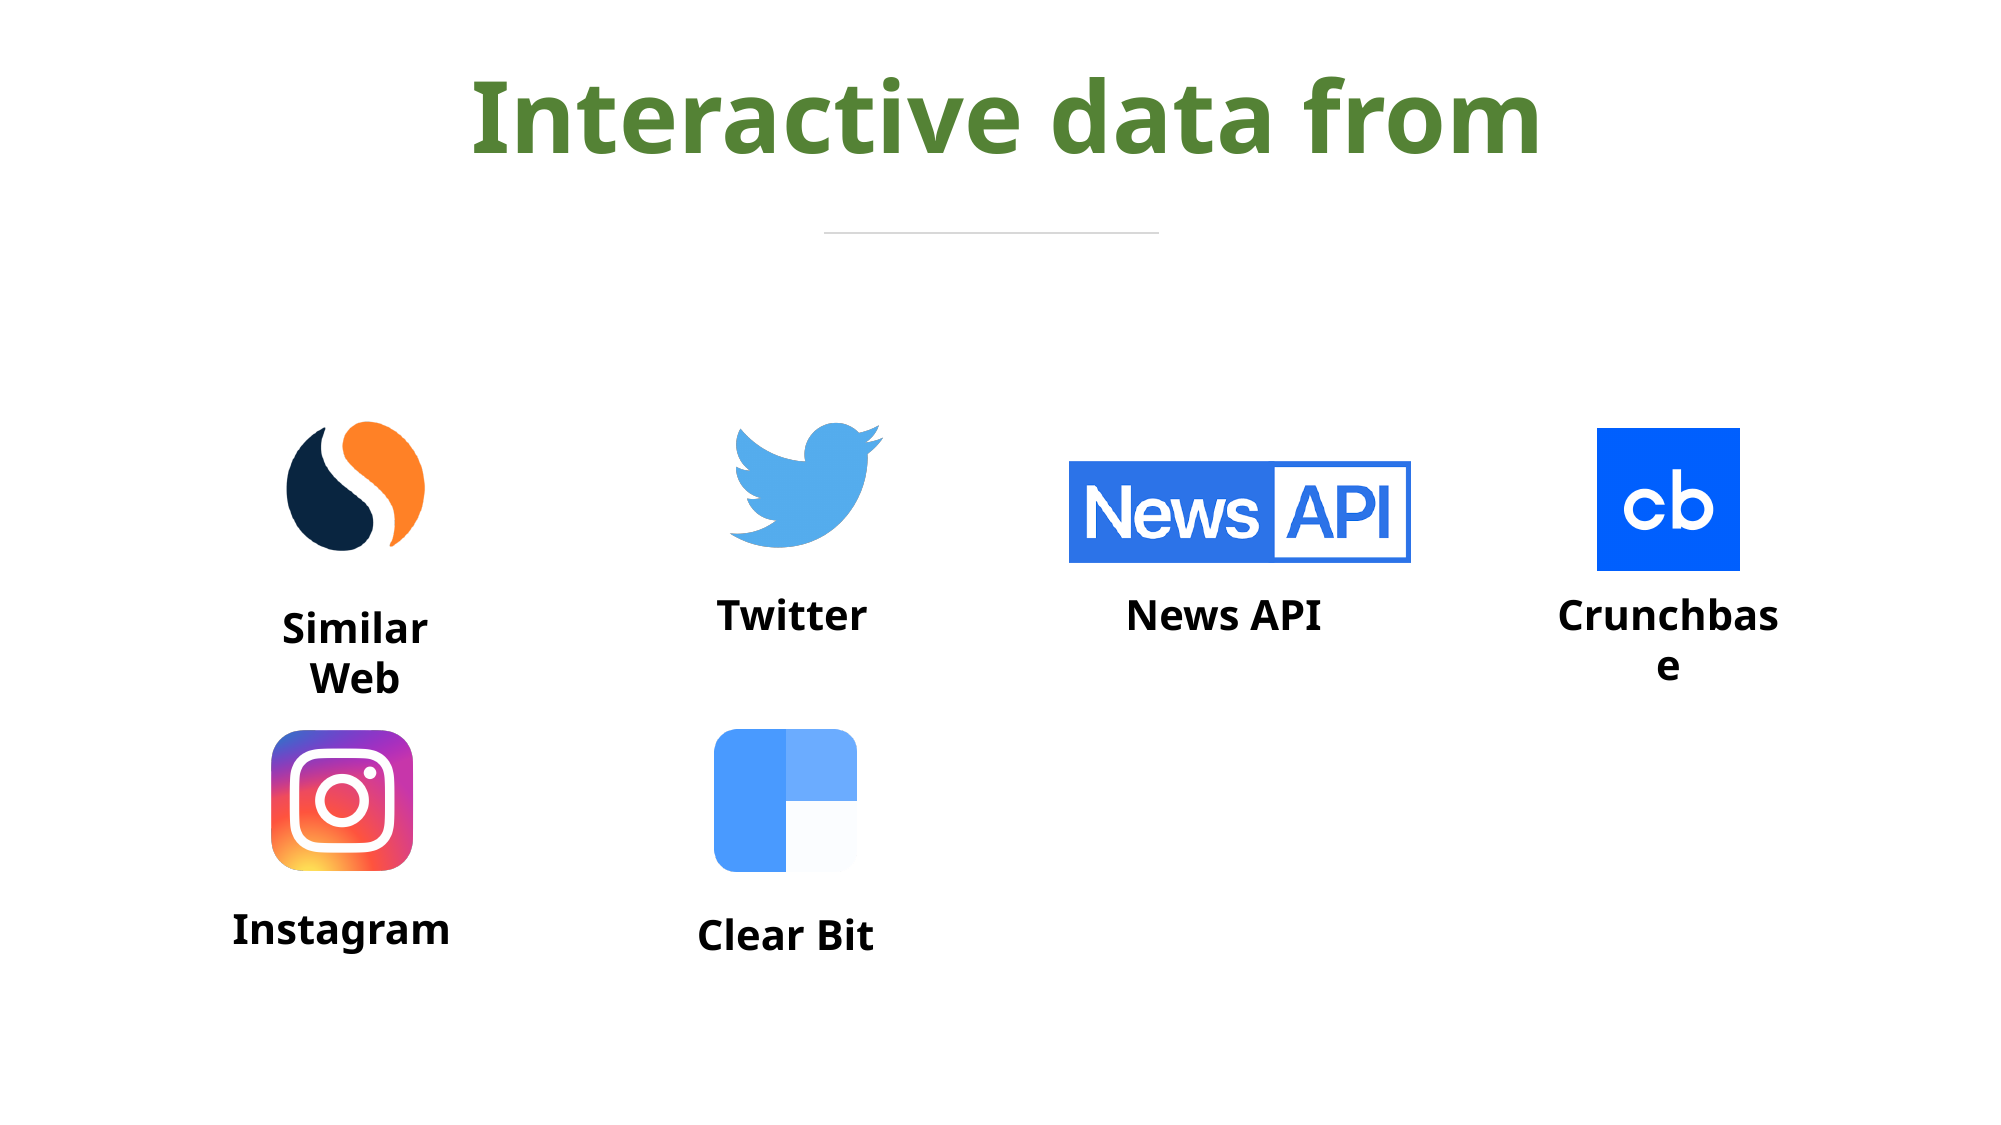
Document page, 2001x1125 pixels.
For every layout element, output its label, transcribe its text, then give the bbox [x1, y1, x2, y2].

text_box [184, 594, 526, 750]
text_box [1052, 581, 1395, 736]
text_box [621, 581, 963, 736]
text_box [171, 895, 513, 1051]
picture [692, 373, 919, 572]
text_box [615, 901, 957, 1056]
picture [184, 396, 526, 577]
picture [714, 729, 857, 872]
picture [1069, 461, 1411, 563]
picture [1597, 428, 1740, 571]
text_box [1497, 581, 1839, 736]
title Interactive data from [77, 75, 1941, 168]
picture [270, 750, 414, 872]
